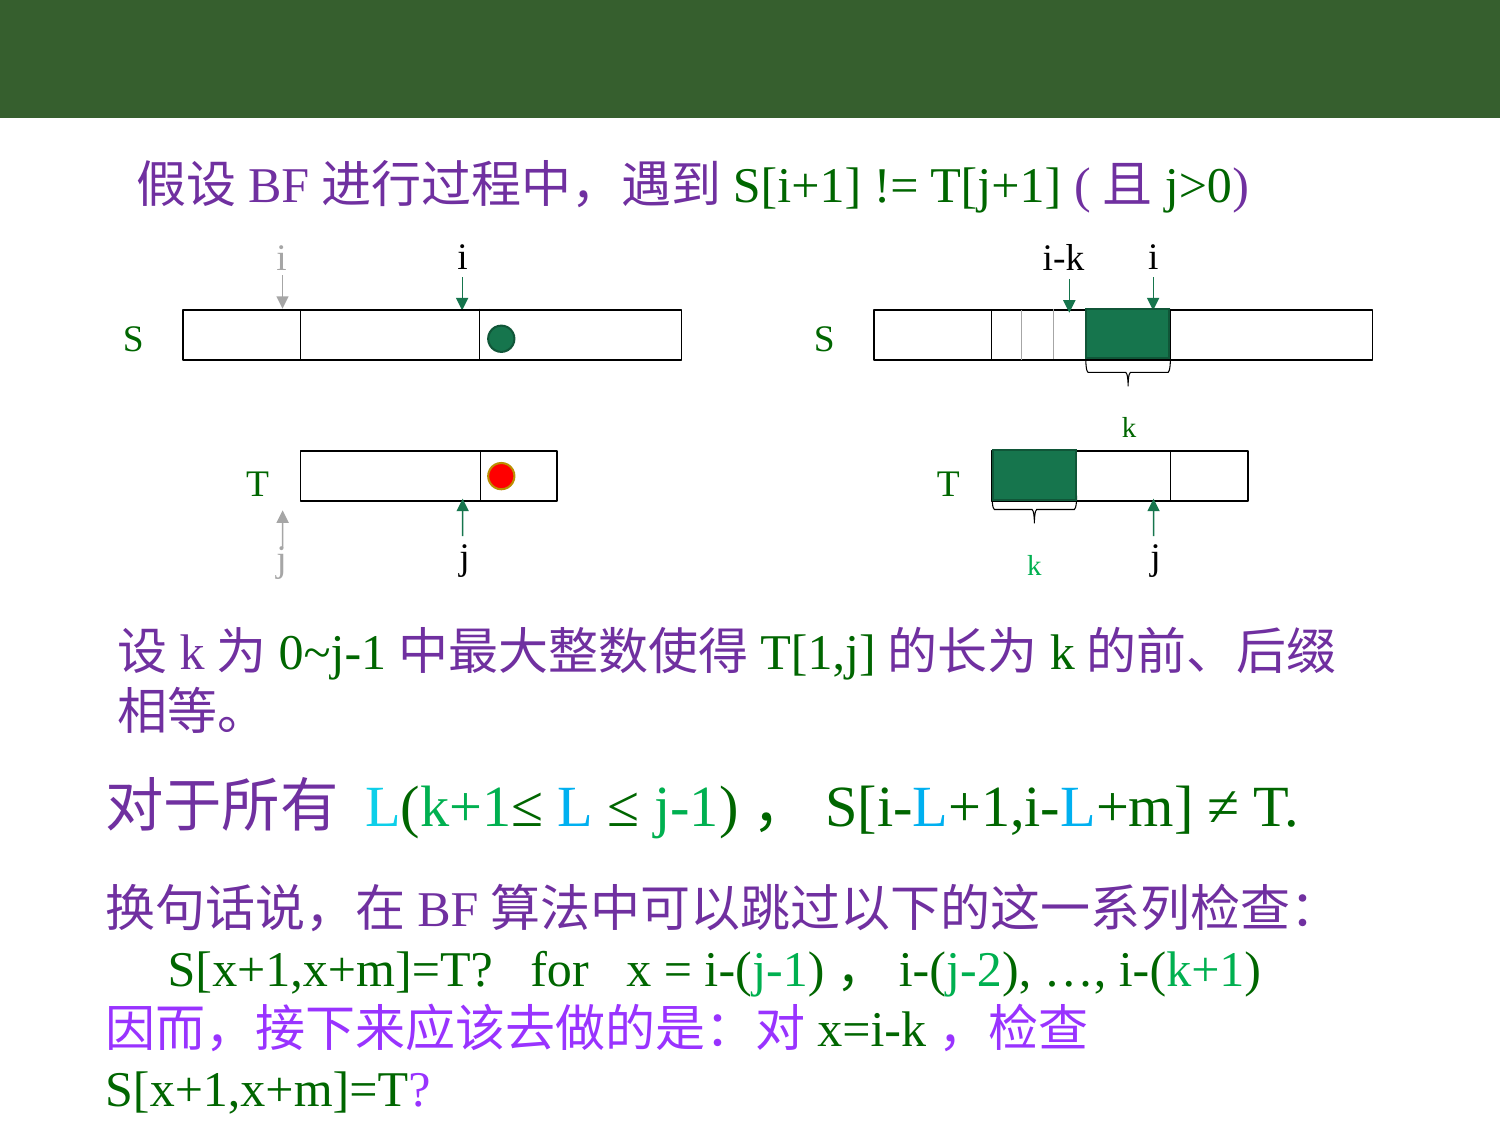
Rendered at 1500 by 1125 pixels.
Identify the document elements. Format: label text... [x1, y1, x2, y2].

text_box [487, 461, 516, 491]
text_box j [444, 524, 499, 585]
text_box j [261, 526, 316, 587]
text_box [183, 310, 300, 361]
text_box i [261, 225, 316, 286]
text_box 设k为0~j-1中最大整数使得T[1,j]的长为k的前、后缀相等。 [102, 611, 1400, 747]
text_box [487, 324, 516, 353]
text_box [276, 510, 289, 526]
text_box 对于所有 L(k+1≤ L ≤ j-1)，S[i-L+1,i-L+m] ≠ T. 换句话说，在BF算法中可以跳过以下的这一系列检查： S[x+1,x+m]=T? for x = i-(j-1)，i-(j-2), …, i-(k+1) 因而，接下来应该去做的是：对x=i-k，检查S[x+1,x+m]=T? [90, 752, 1413, 1125]
text_box [301, 310, 682, 361]
text_box S [108, 306, 175, 367]
text_box T [231, 451, 298, 511]
text_box [481, 451, 557, 502]
text_box i [442, 224, 497, 285]
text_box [798, 224, 1373, 586]
text_box [300, 451, 480, 502]
text_box [456, 498, 469, 537]
text_box 假设BF进行过程中，遇到S[i+1] != T[j+1] (且j>0) [121, 145, 1324, 221]
